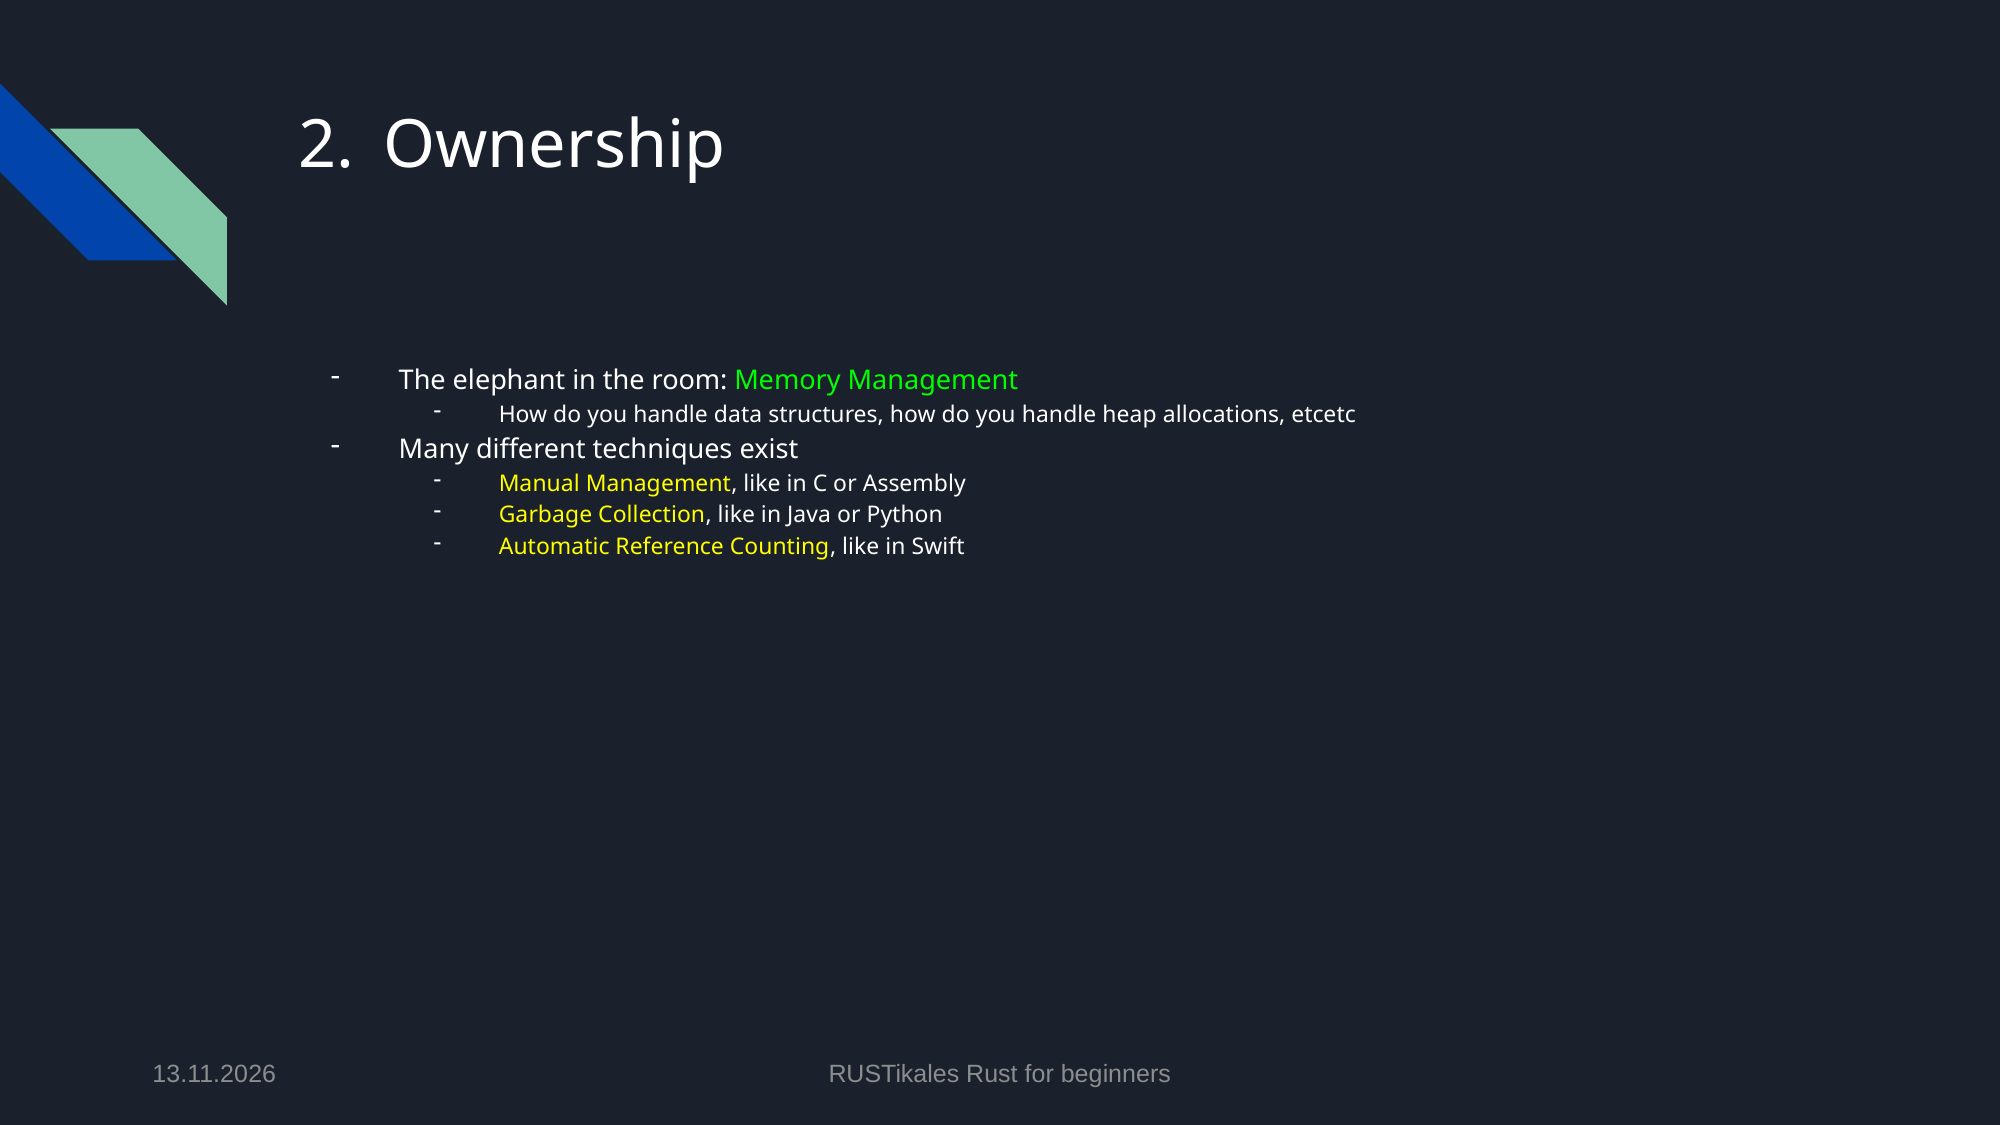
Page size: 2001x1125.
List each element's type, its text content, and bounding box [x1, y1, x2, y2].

list The elephant in the room: Memory Management How do you handle data structures, how do you handle heap allocations, etcetc Many different techniques exist Manual Management, like in C or Assembly Garbage Collection, like in Java or Python Automatic Reference Counting, like in Swift [283, 342, 1824, 980]
footer RUSTikales Rust for beginners [662, 1042, 1338, 1103]
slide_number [137, 1042, 588, 1103]
title Ownership [283, 86, 1824, 287]
